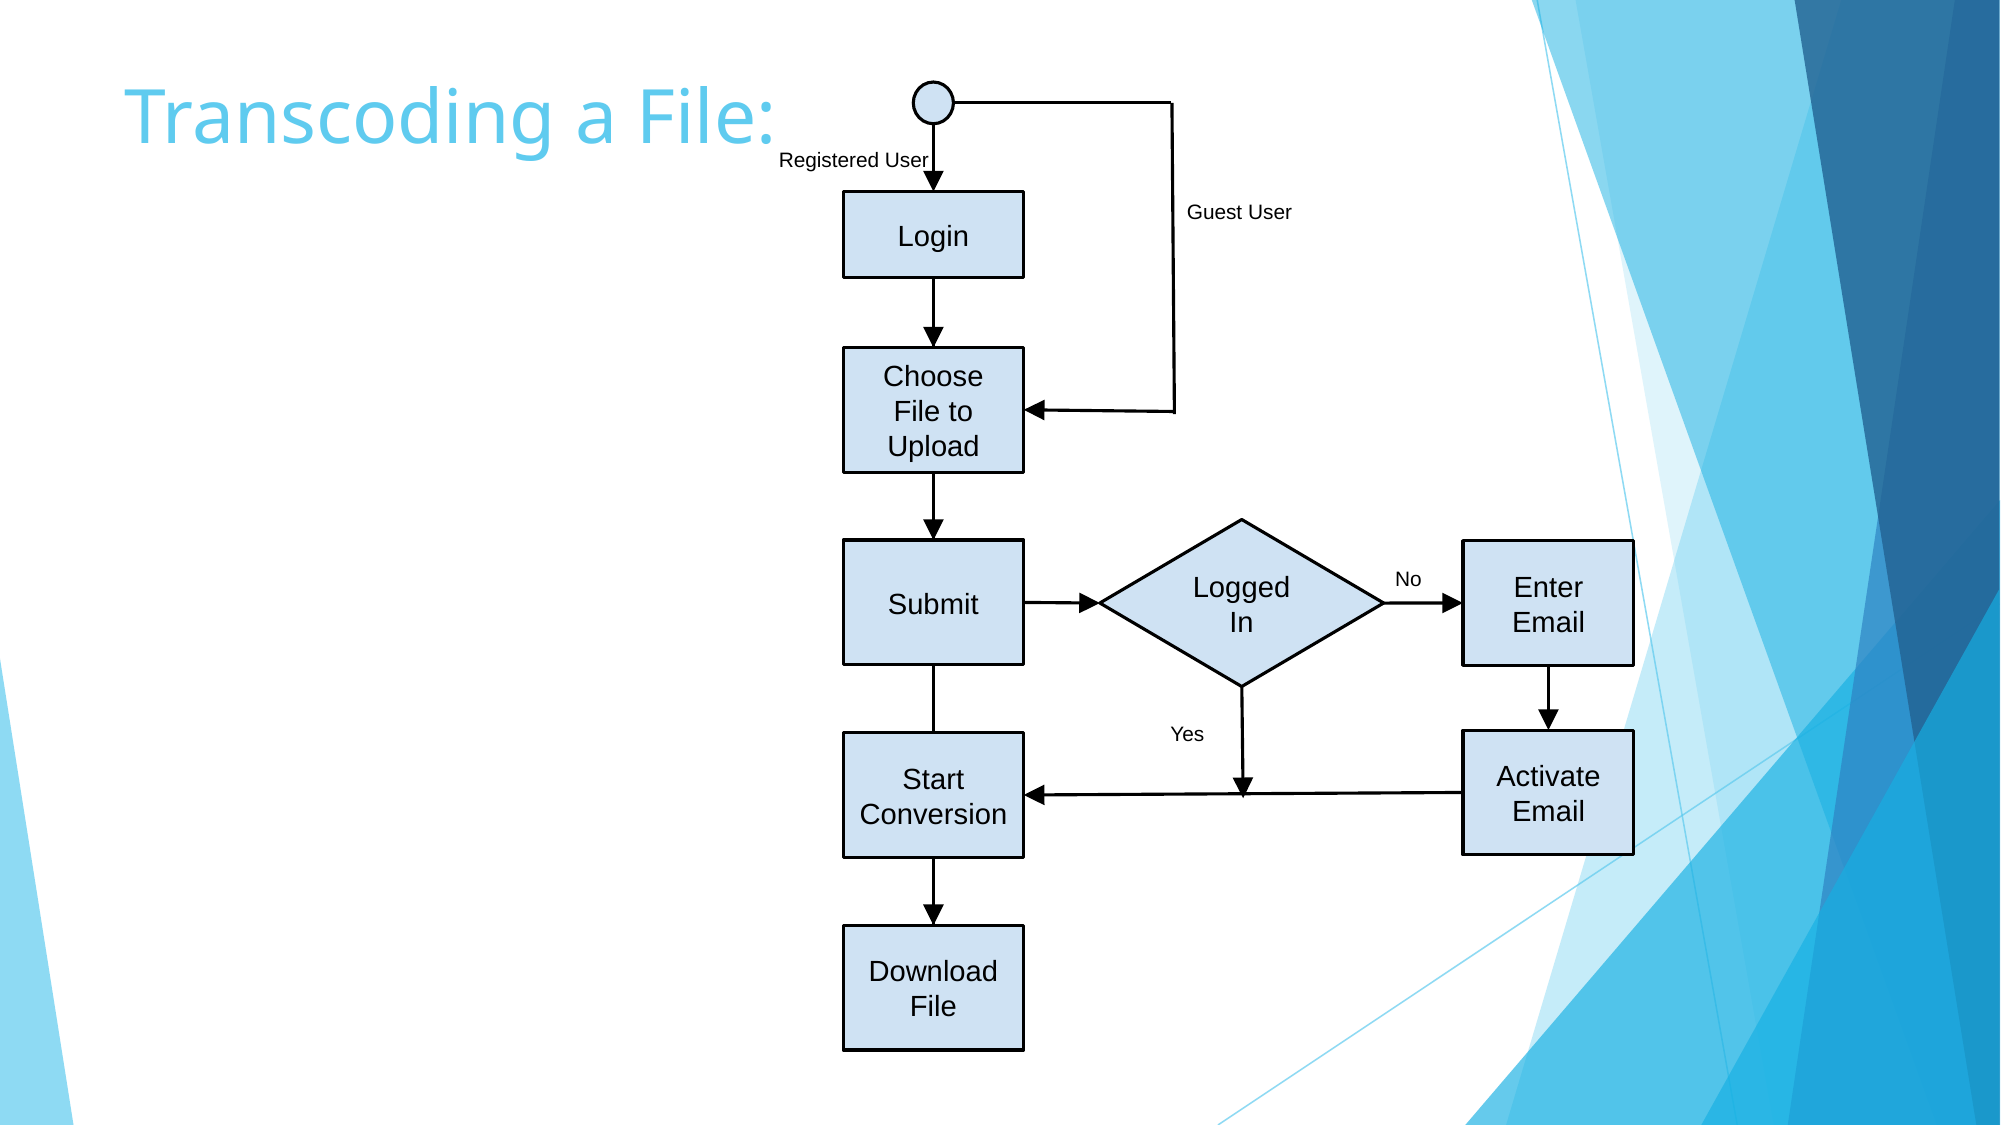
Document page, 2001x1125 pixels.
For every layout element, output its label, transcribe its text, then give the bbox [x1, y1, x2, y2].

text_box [763, 81, 1635, 1051]
title Transcoding a File: [109, 60, 794, 278]
